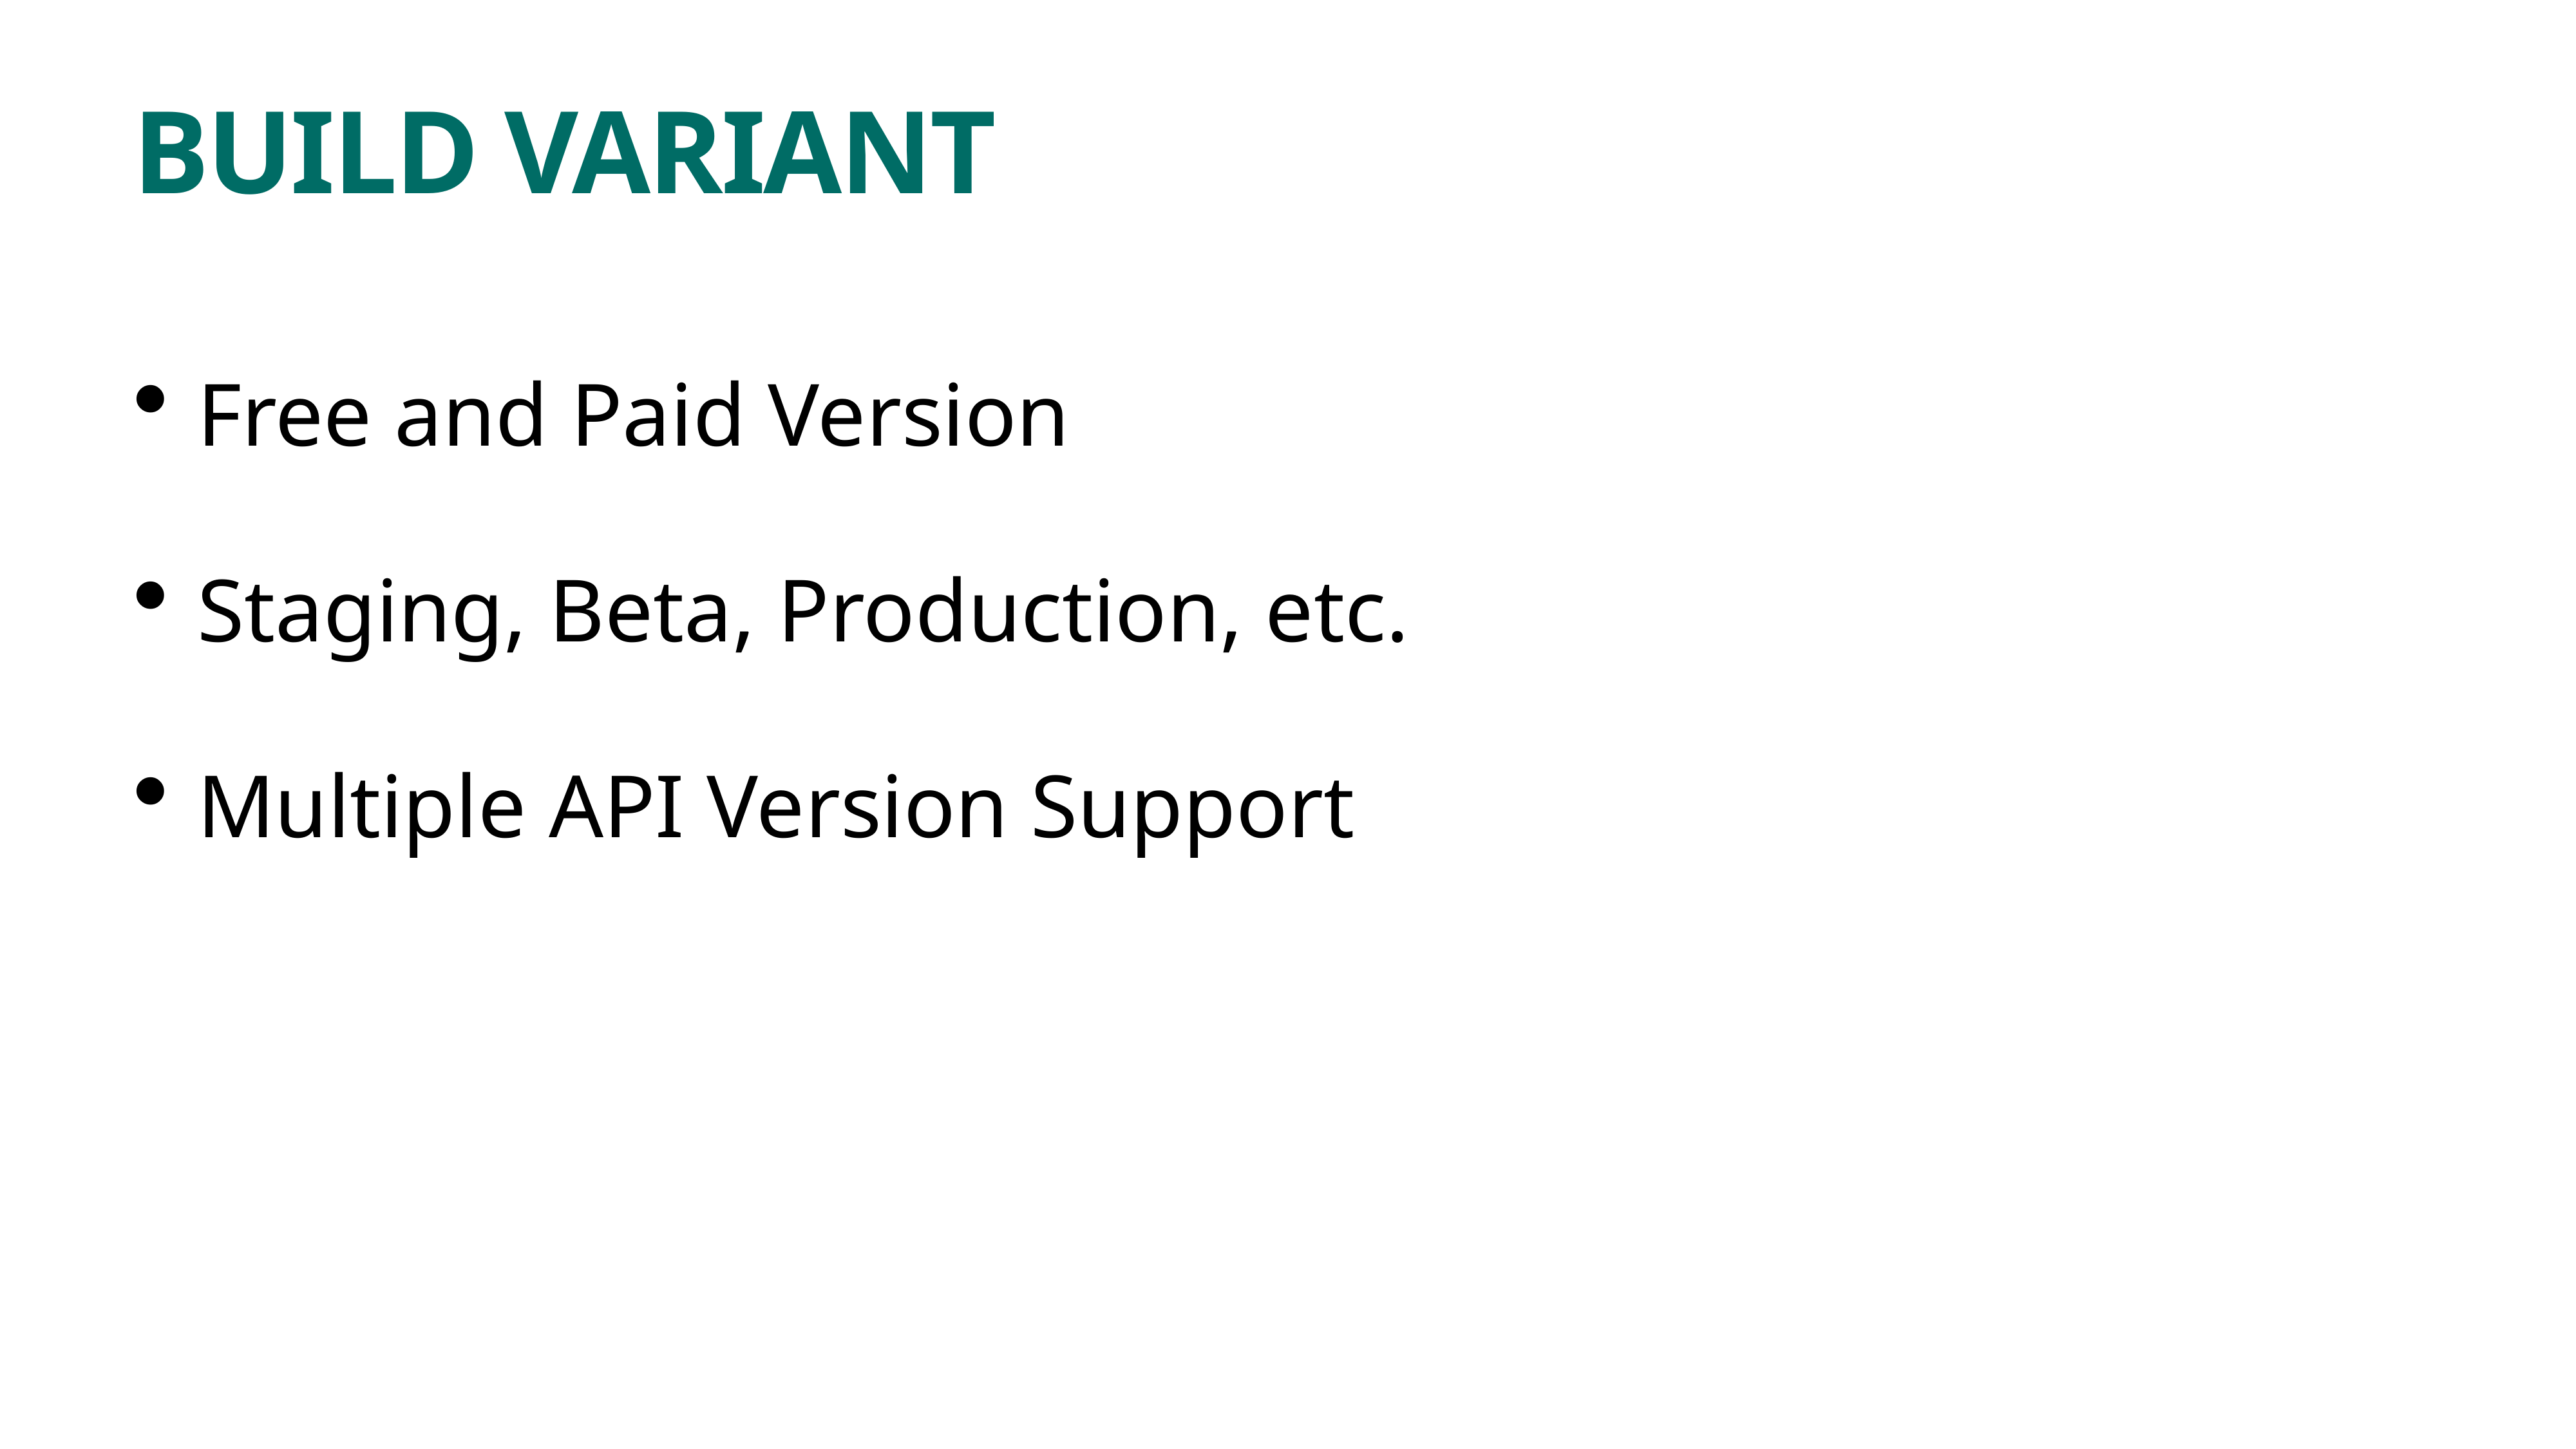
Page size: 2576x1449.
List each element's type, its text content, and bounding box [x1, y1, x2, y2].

title BUILD VARIANT [127, 100, 2449, 252]
list Free and Paid Version Staging, Beta, Production, etc. Multiple API Version Support [127, 321, 2449, 1321]
